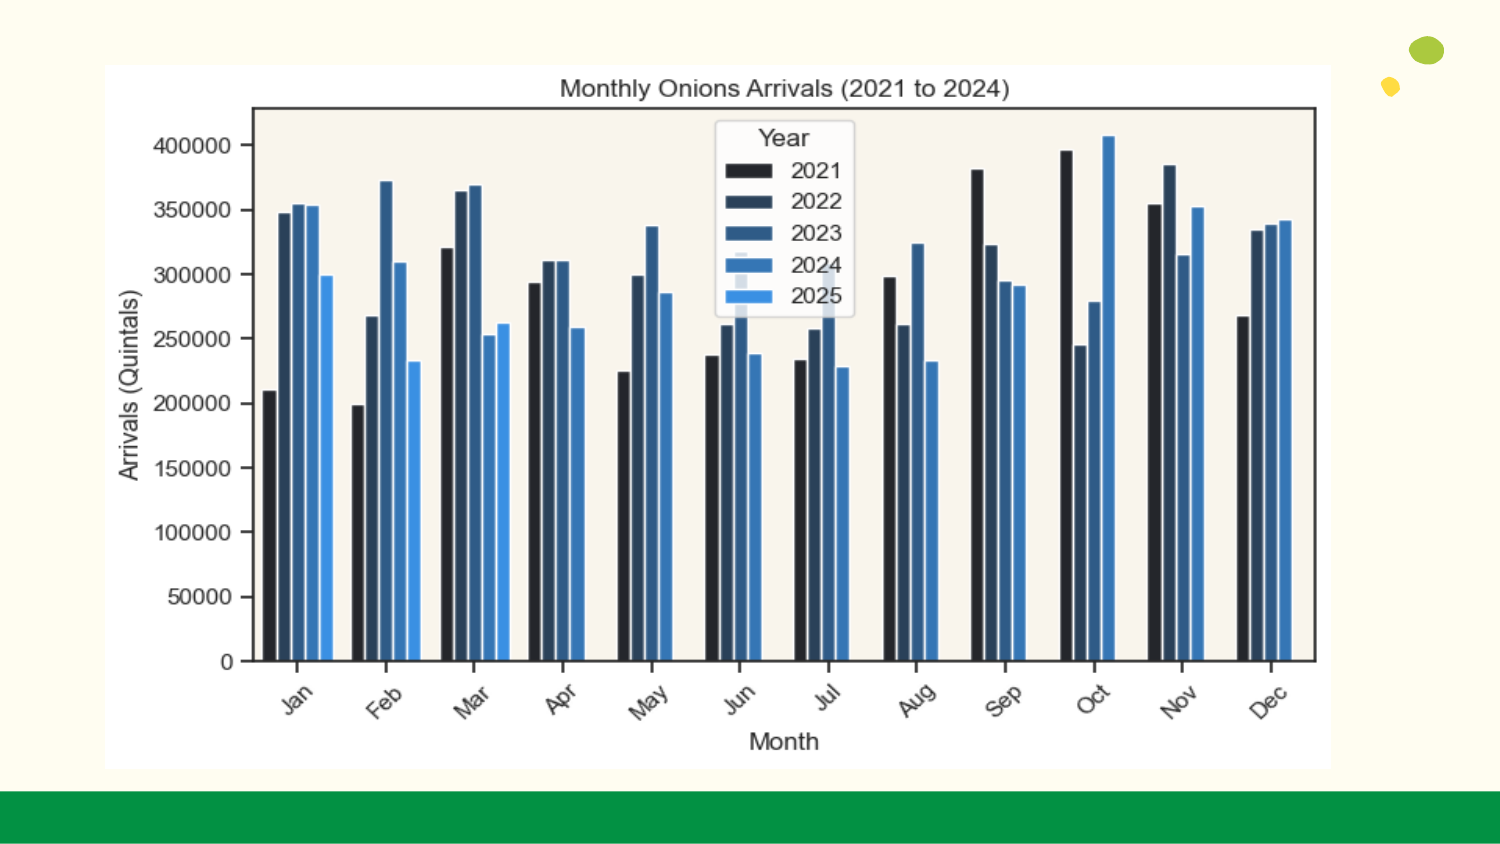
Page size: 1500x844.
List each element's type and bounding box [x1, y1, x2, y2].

picture [105, 65, 1332, 769]
